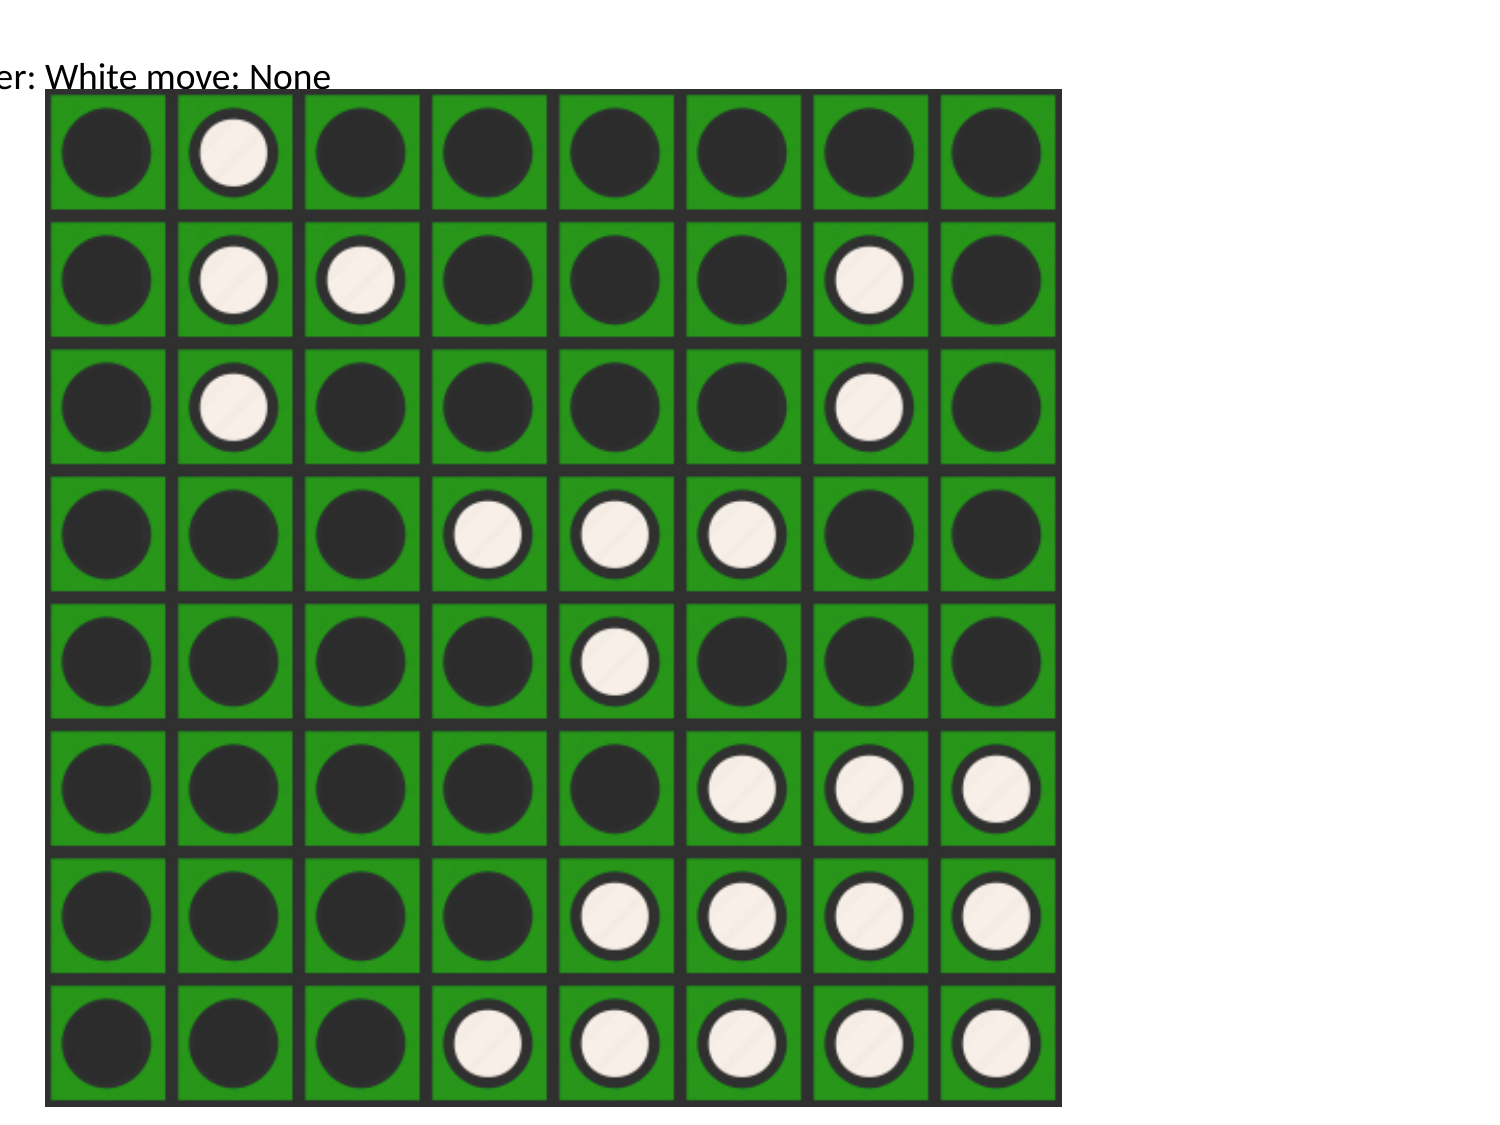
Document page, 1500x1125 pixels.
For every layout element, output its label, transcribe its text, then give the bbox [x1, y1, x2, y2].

text_box turn: 62 player: White move: None [0, 44, 347, 105]
picture [44, 89, 1062, 1107]
